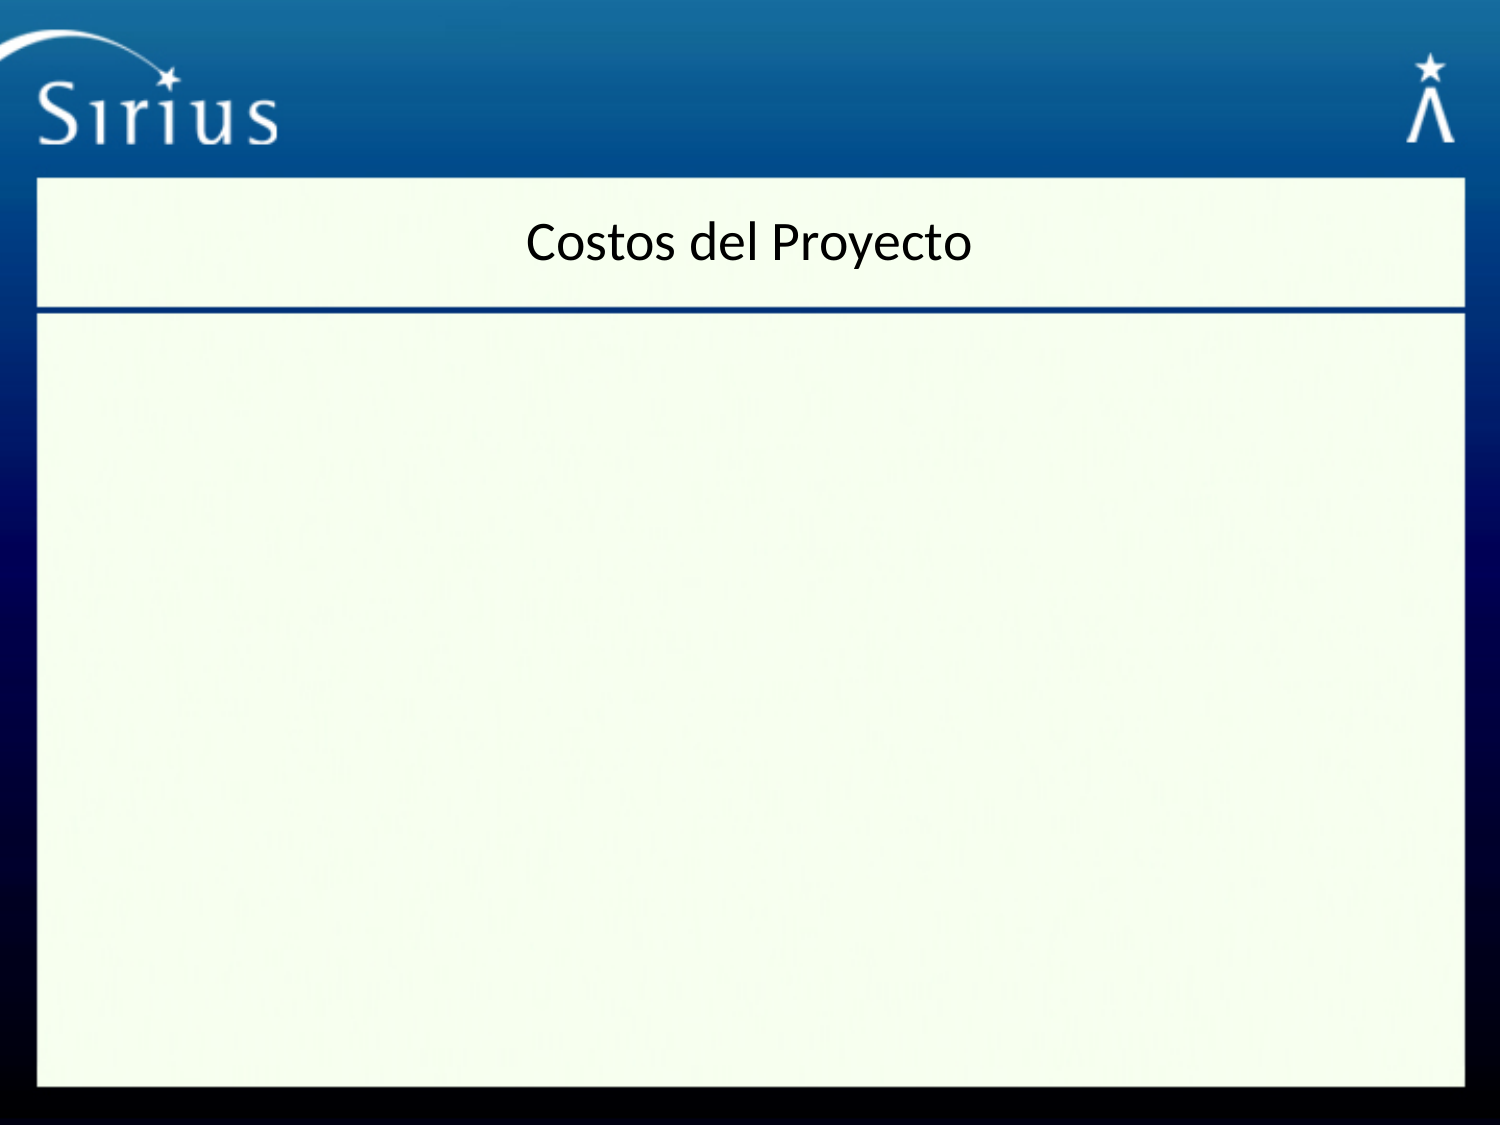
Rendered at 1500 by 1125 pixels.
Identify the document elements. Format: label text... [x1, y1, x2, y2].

title Costos del Proyecto [75, 196, 1425, 279]
picture [0, 0, 1500, 1125]
